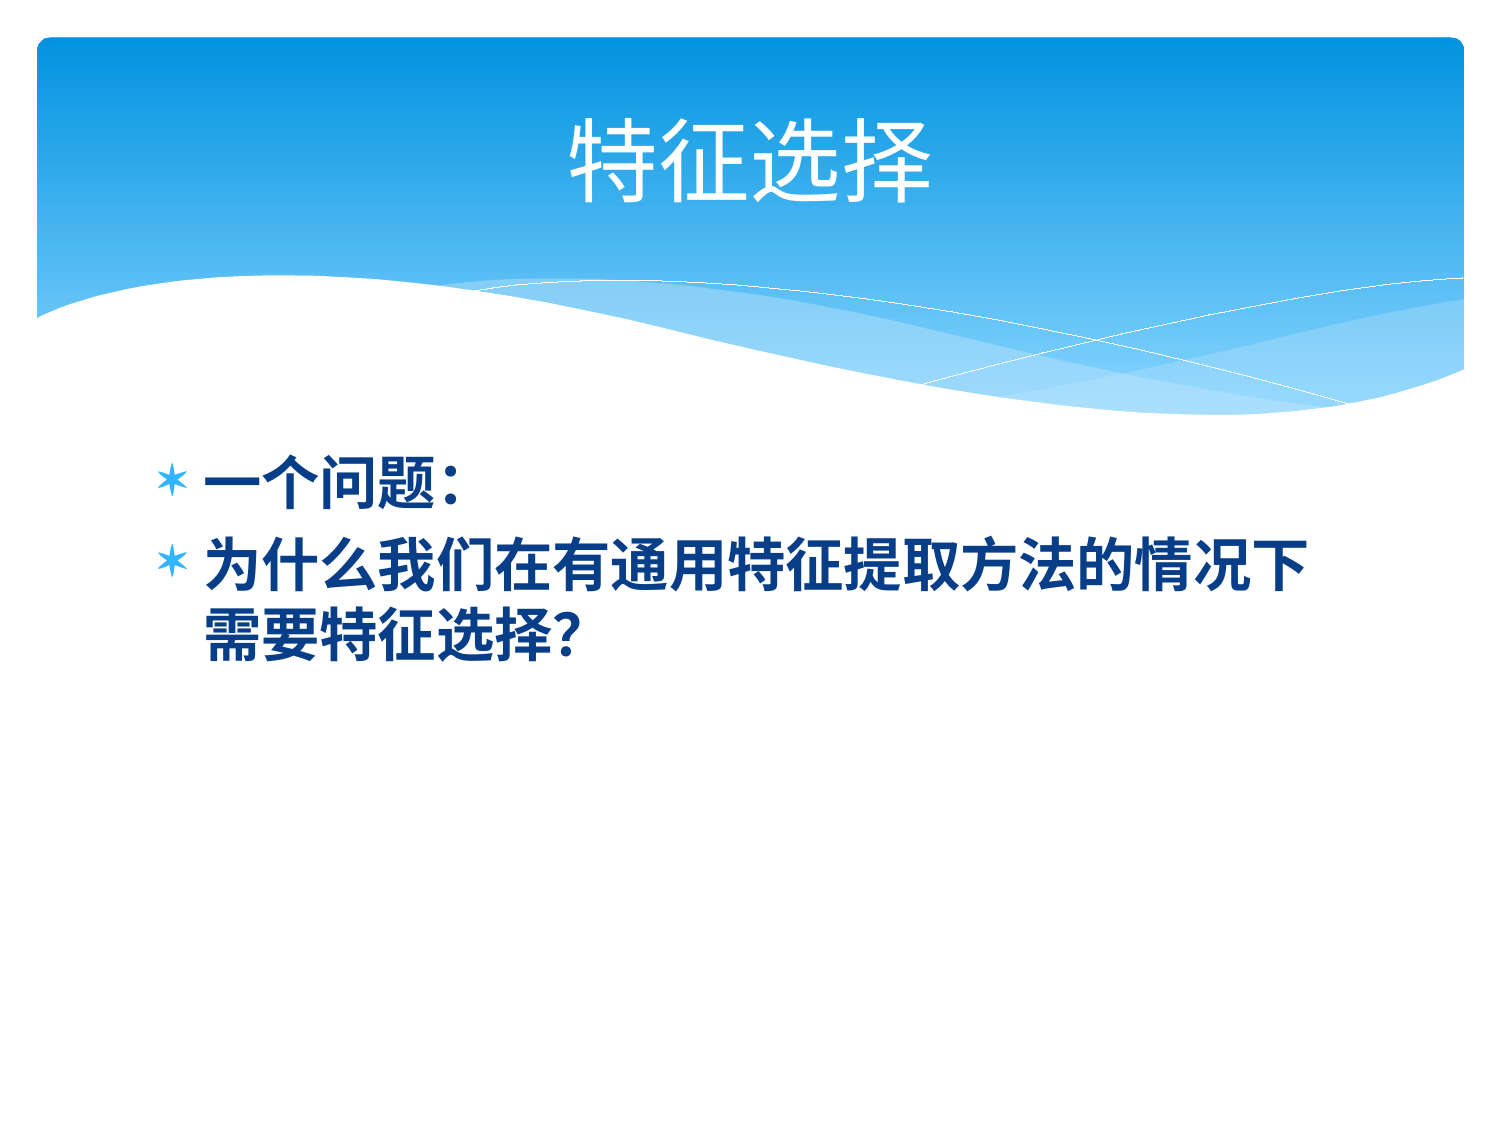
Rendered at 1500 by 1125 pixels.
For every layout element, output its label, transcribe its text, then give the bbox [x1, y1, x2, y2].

title 特征选择 [75, 55, 1425, 261]
list 一个问题： 为什么我们在有通用特征提取方法的情况下需要特征选择？ [143, 438, 1359, 1005]
